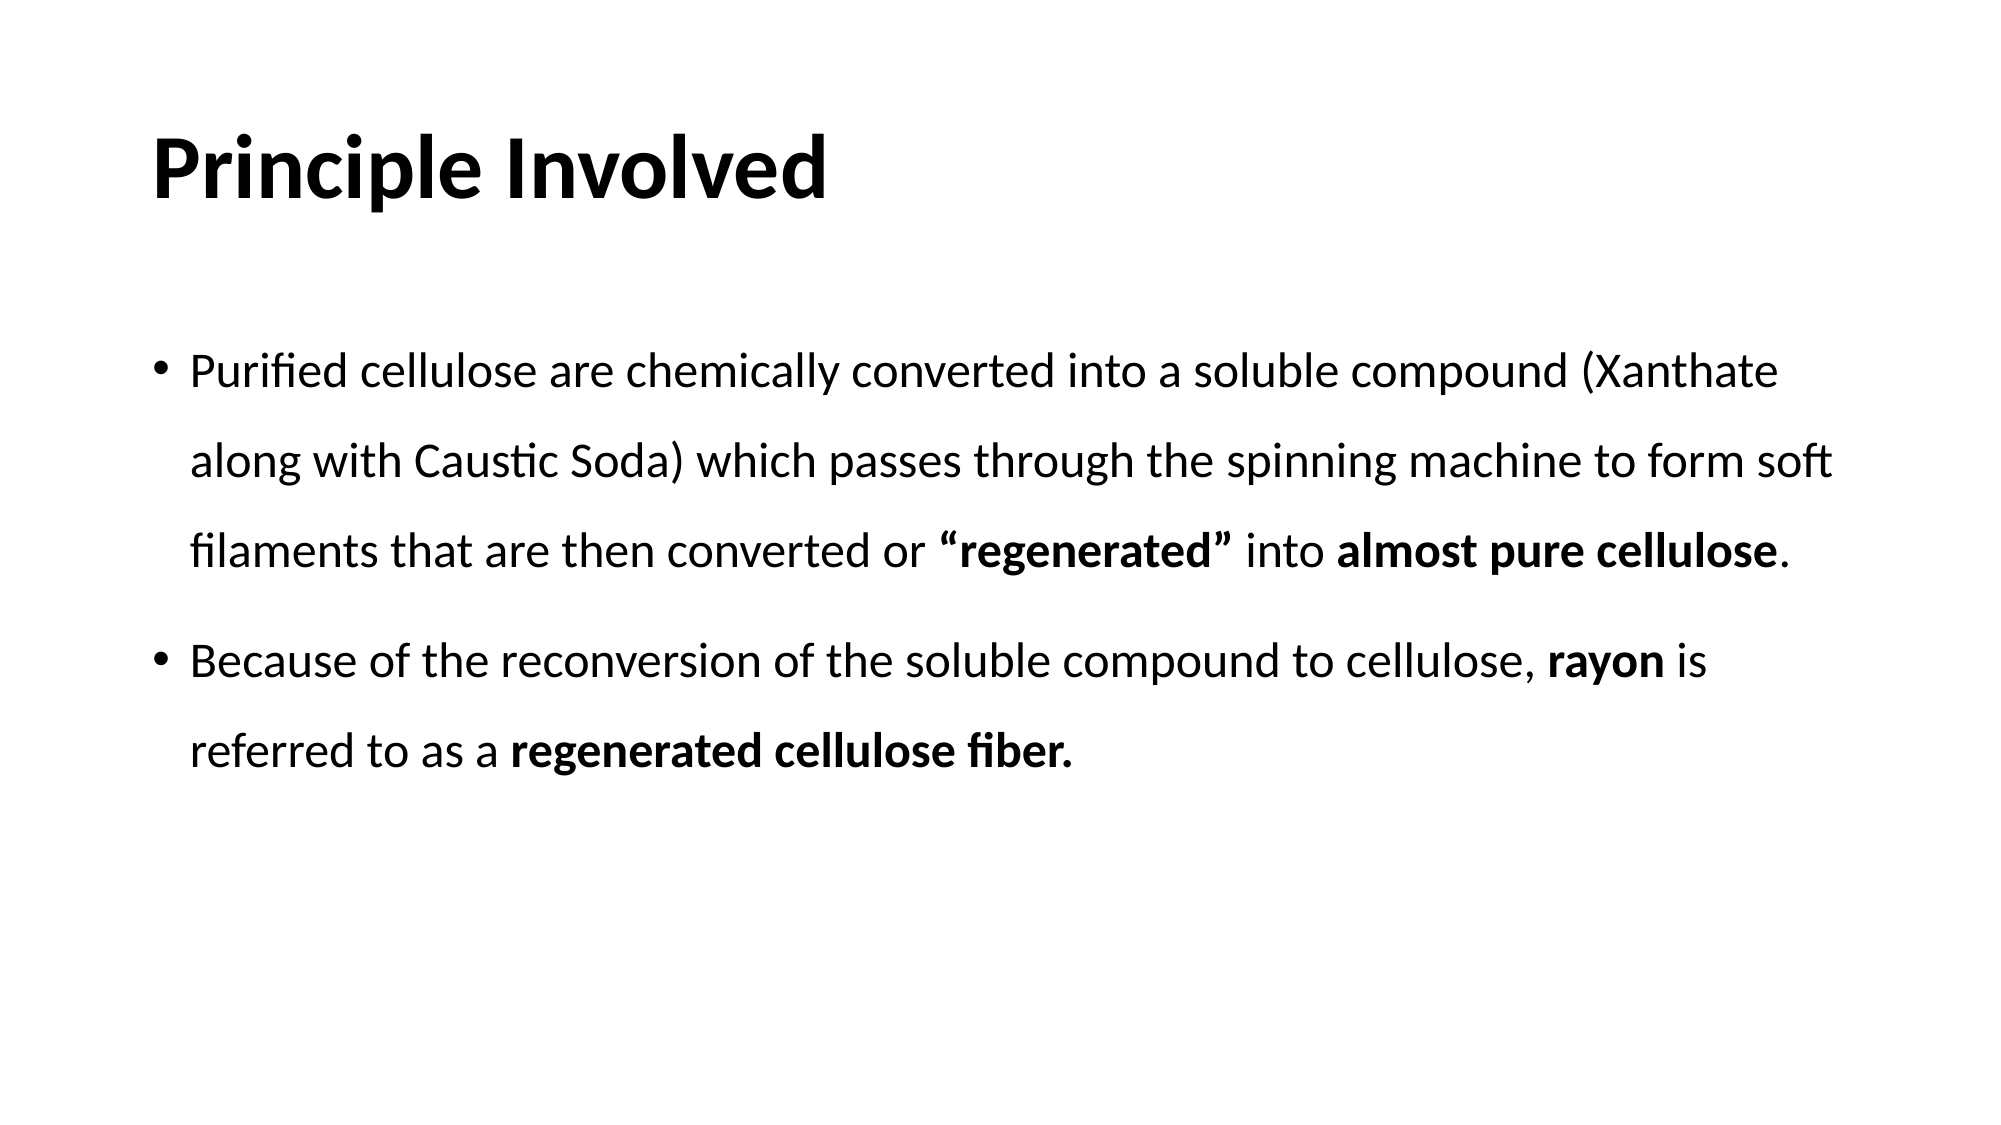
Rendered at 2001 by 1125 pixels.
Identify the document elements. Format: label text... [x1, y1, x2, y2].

list Purified cellulose are chemically converted into a soluble compound (Xanthate along with Caustic Soda) which passes through the spinning machine to form soft filaments that are then converted or “regenerated” into almost pure cellulose. Because of the reconversion of the soluble compound to cellulose, rayon is referred to as a regenerated cellulose fiber. [137, 299, 1863, 1014]
title Principle Involved [137, 59, 1863, 278]
